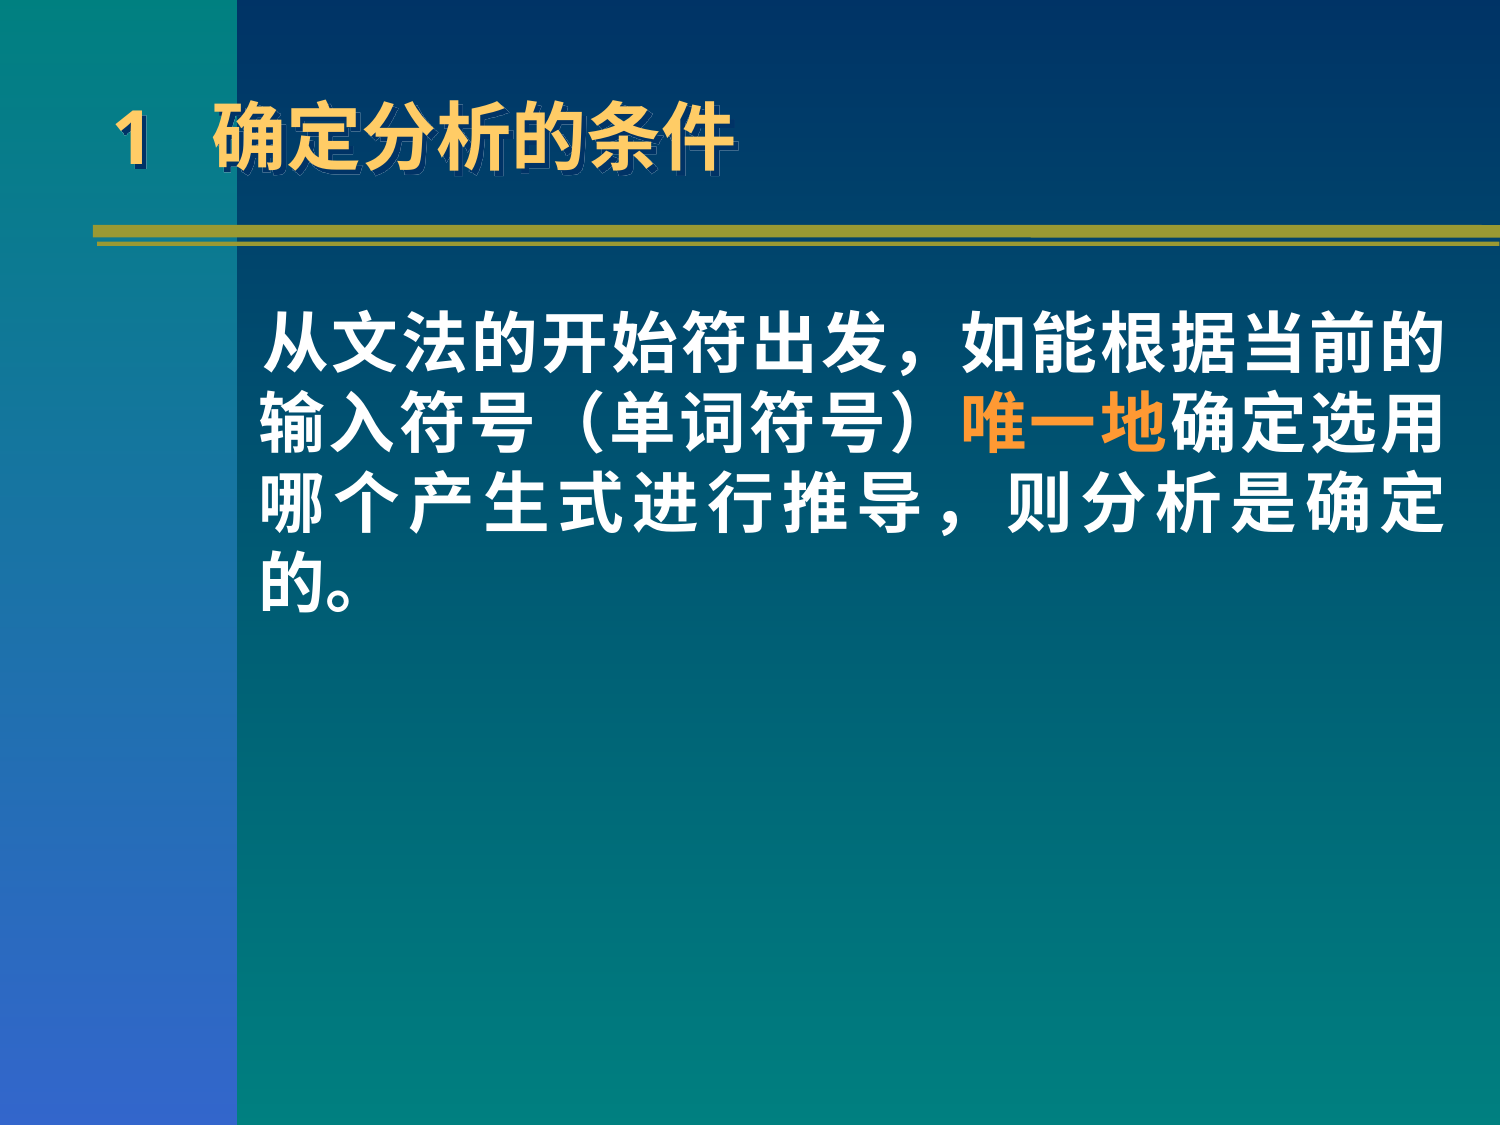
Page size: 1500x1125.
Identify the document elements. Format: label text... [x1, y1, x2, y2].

list 从文法的开始符出发，如能根据当前的输入符号（单词符号）唯一地确定选用哪个产生式进行推导，则分析是确定的。 [187, 293, 1463, 1063]
title 1 确定分析的条件 [96, 43, 1375, 225]
